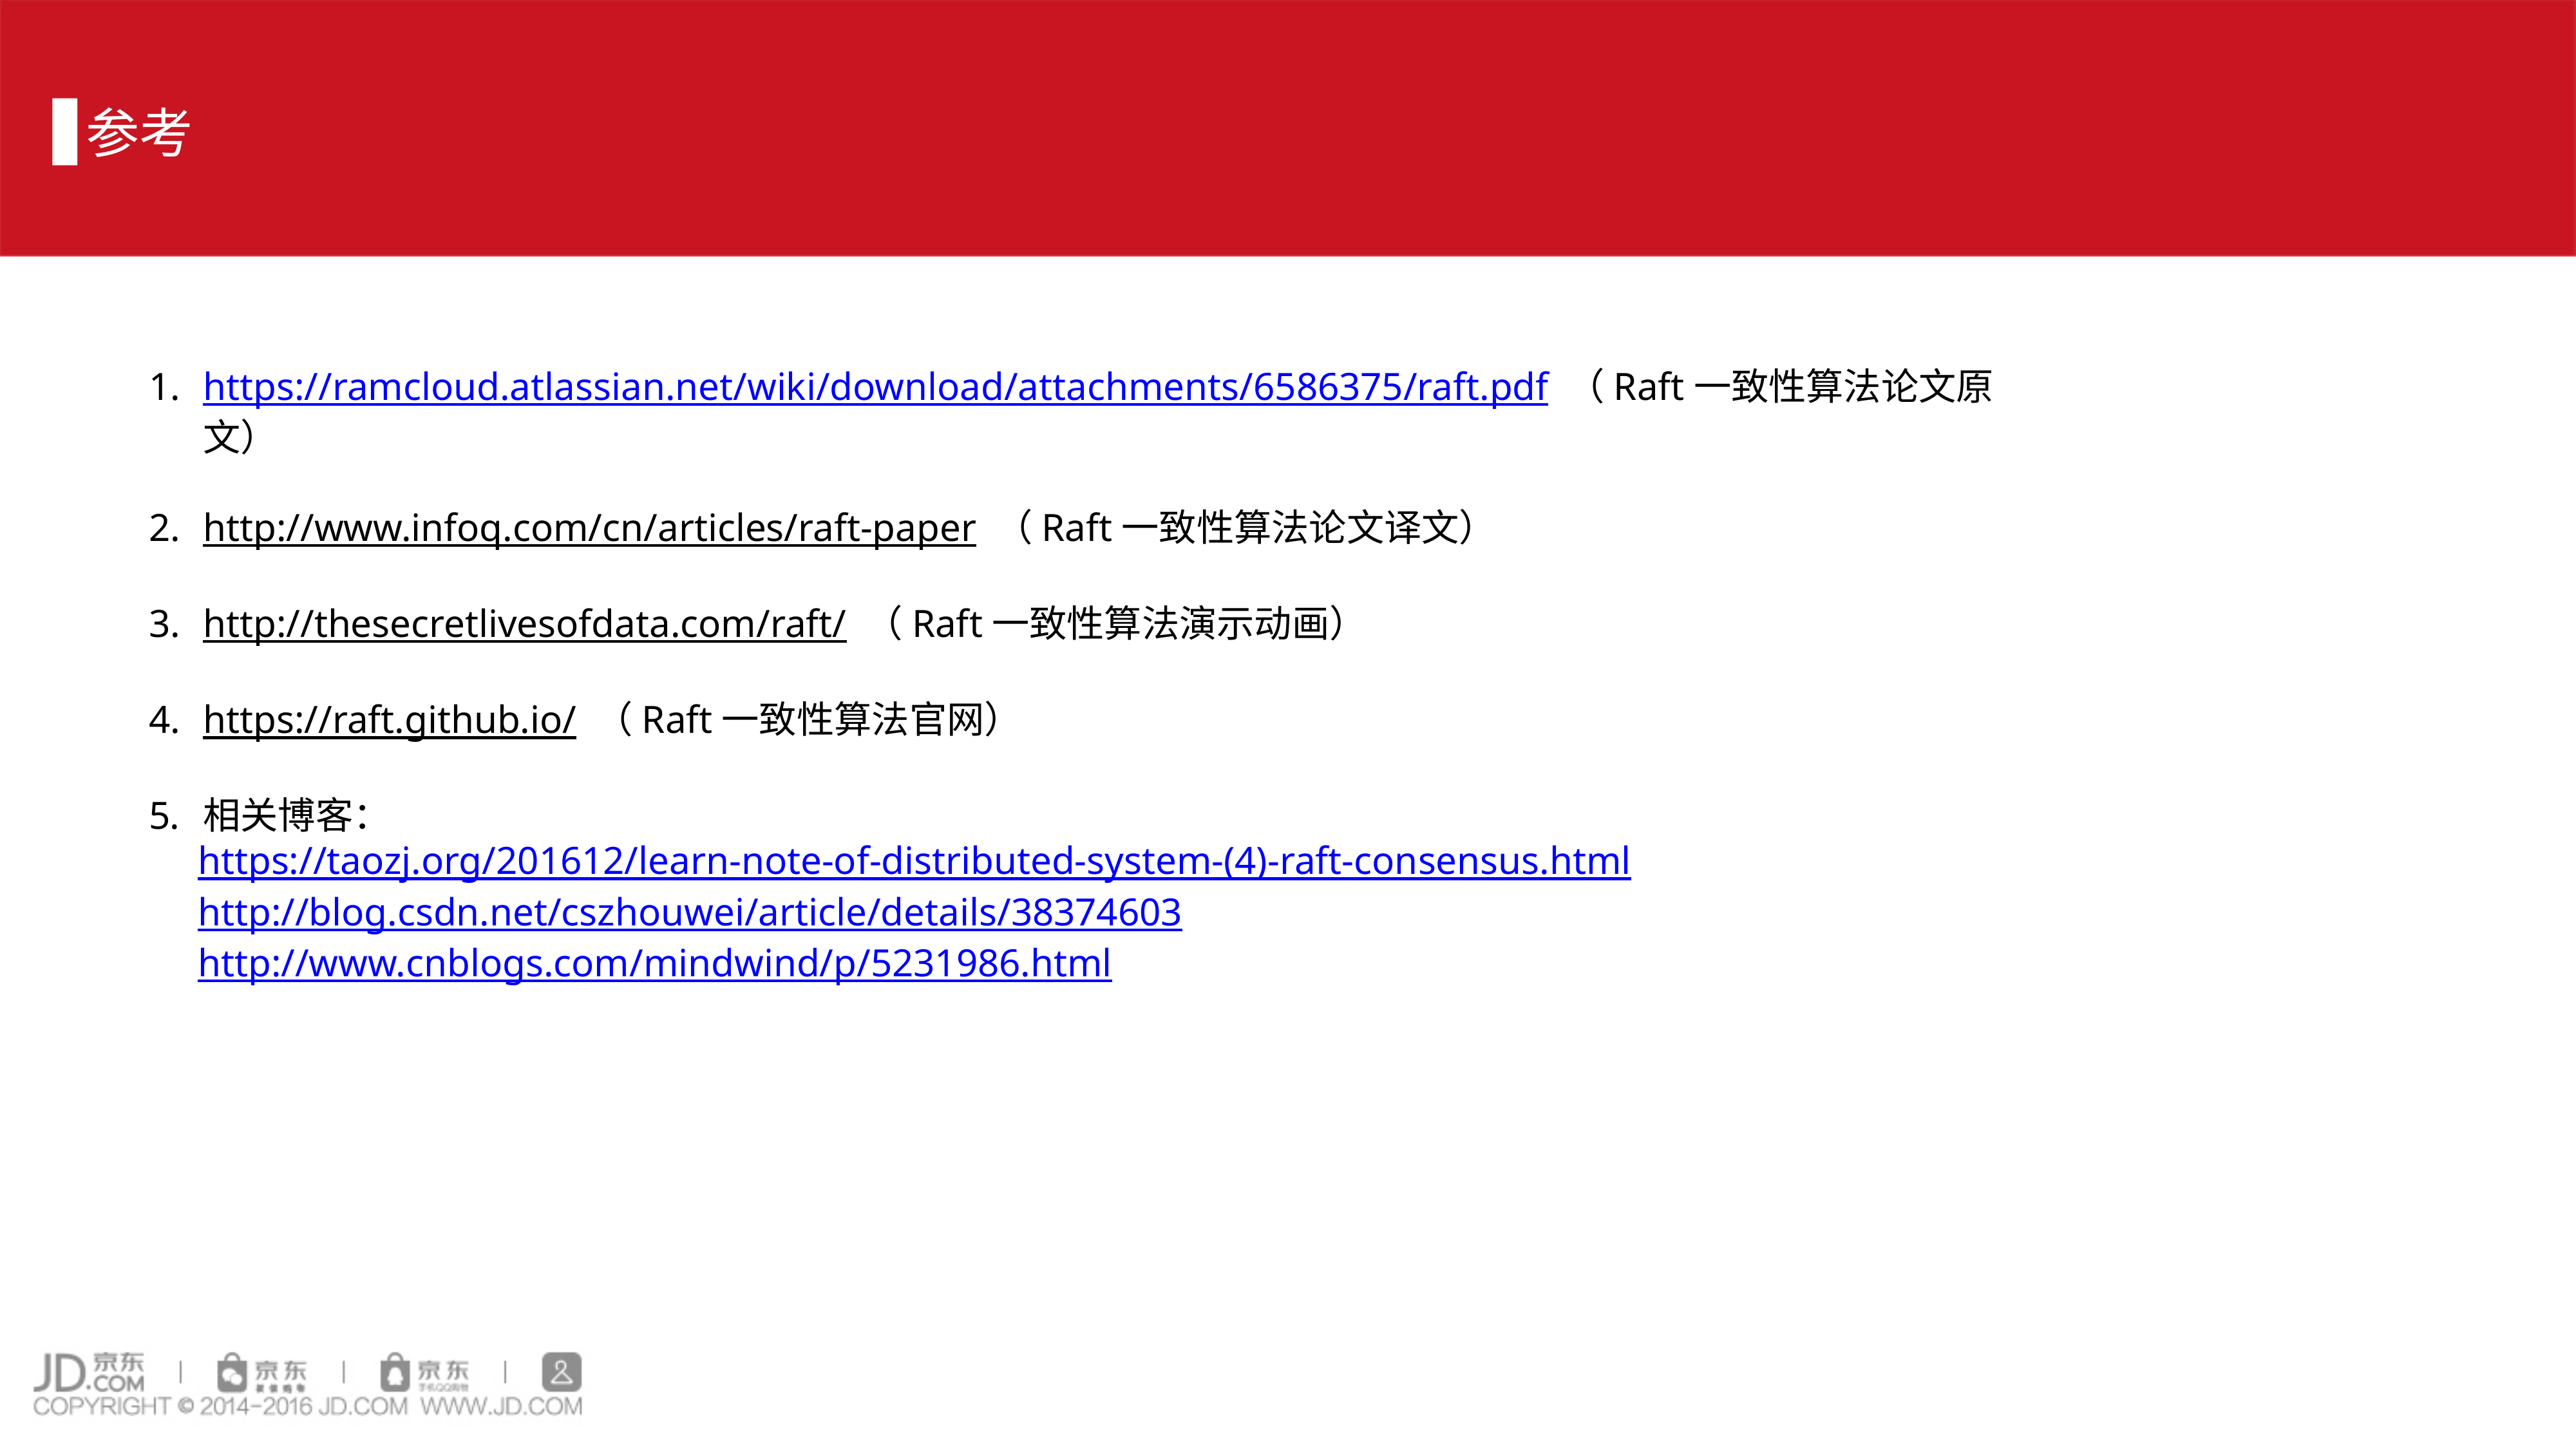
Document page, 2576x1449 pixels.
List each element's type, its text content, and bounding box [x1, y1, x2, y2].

picture [0, 0, 2576, 1449]
text_box 参考 [80, 94, 199, 169]
text_box https://ramcloud.atlassian.net/wiki/download/attachments/6586375/raft.pdf （Raft一致性算法论文原文） http://www.infoq.com/cn/articles/raft-paper （Raft一致性算法论文译文） http://thesecretlivesofdata.com/raft/ （Raft一致性算法演示动画） https://raft.github.io/ （Raft一致性算法官网） 相关博客： https://taozj.org/201612/learn-note-of-distributed-system-(4)-raft-consensus.html http://blog.csdn.net/cszhouwei/article/details/38374603 http://www.cnblogs.com/mindwind/p/5231986.html [139, 357, 2064, 995]
text_box [52, 98, 78, 166]
